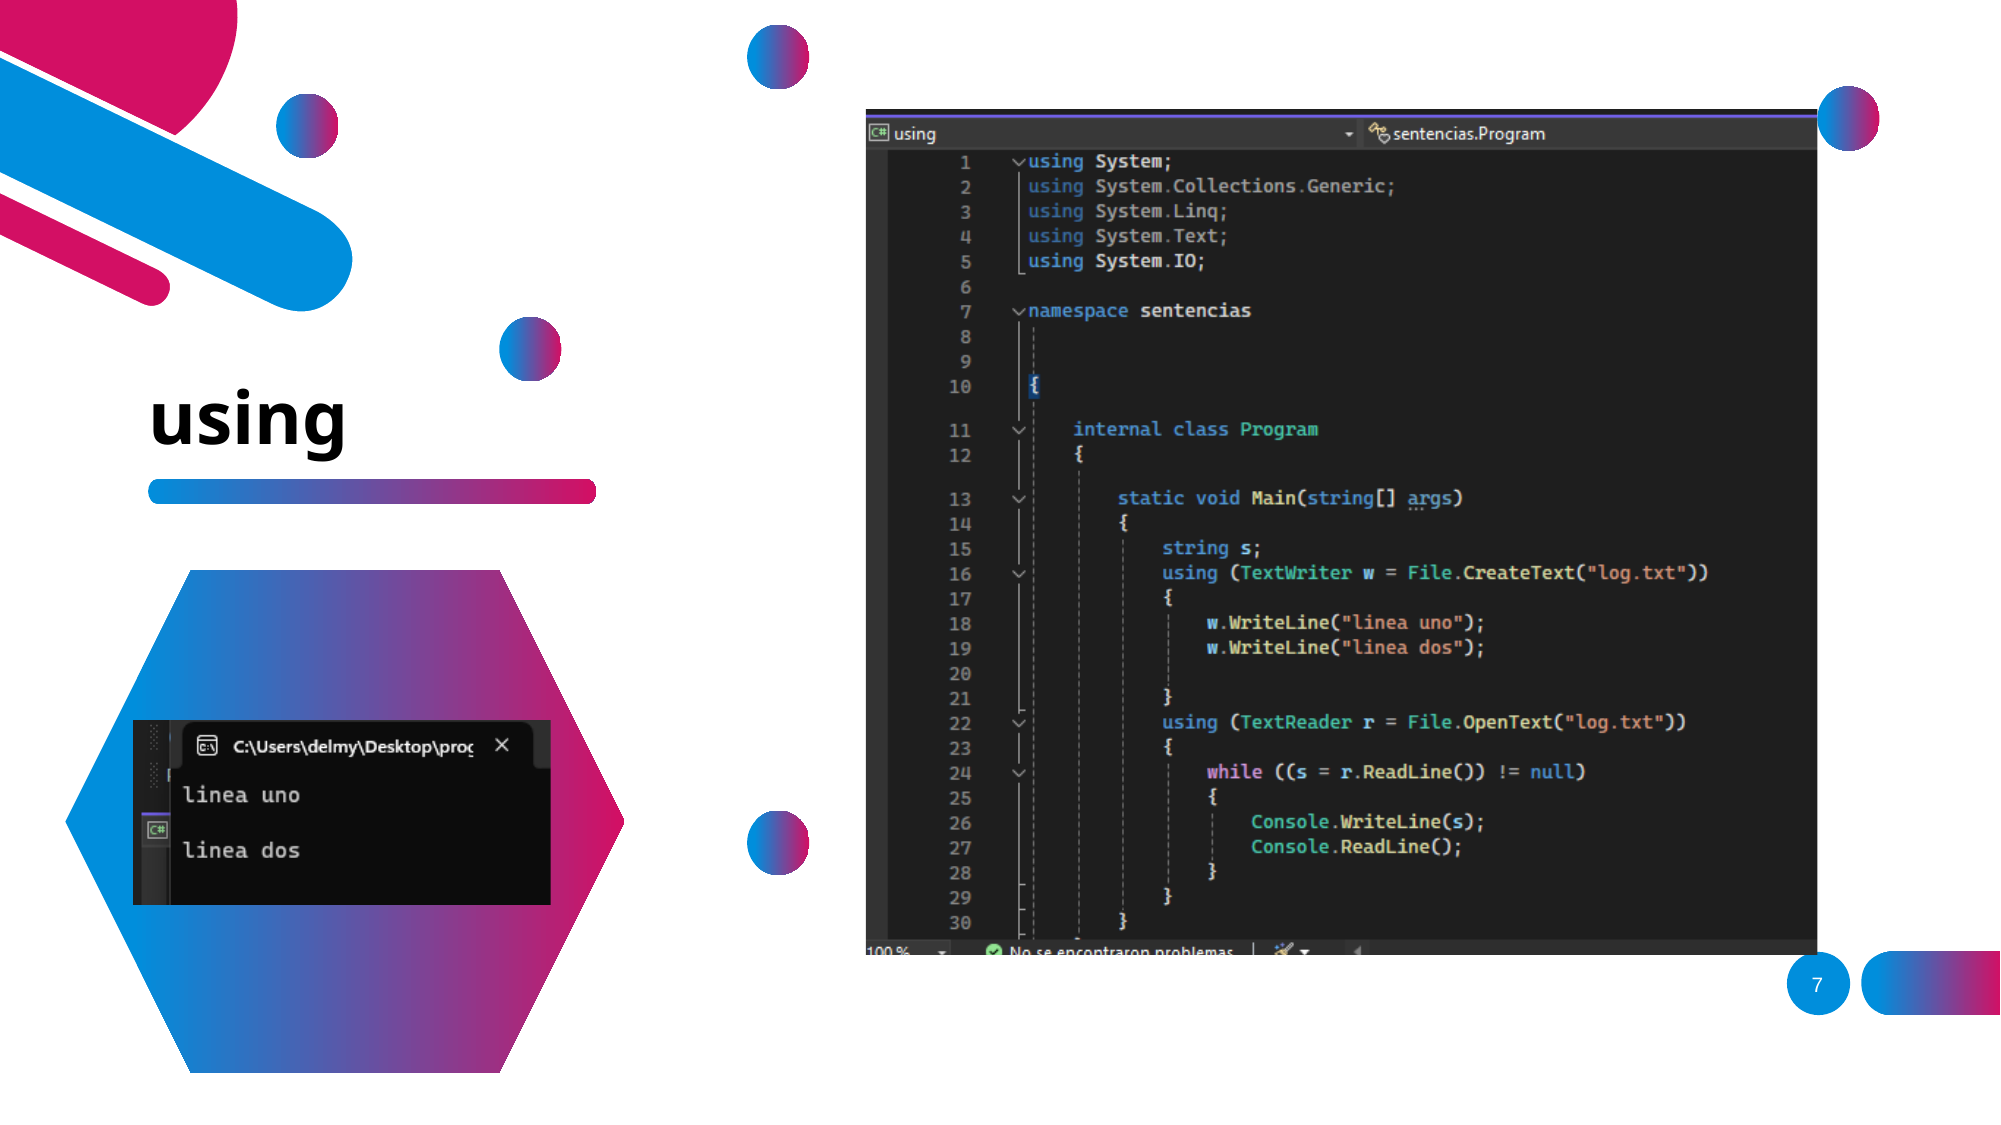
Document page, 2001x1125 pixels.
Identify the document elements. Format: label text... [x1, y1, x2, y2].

text_box [747, 810, 810, 875]
text_box [747, 24, 810, 90]
slide_number 7 [1772, 954, 1863, 1015]
picture [133, 719, 551, 905]
title using [133, 295, 692, 468]
text_box [1818, 86, 1880, 151]
text_box [499, 317, 562, 382]
text_box [276, 93, 339, 159]
text_box [65, 569, 625, 1074]
picture [865, 109, 1818, 955]
